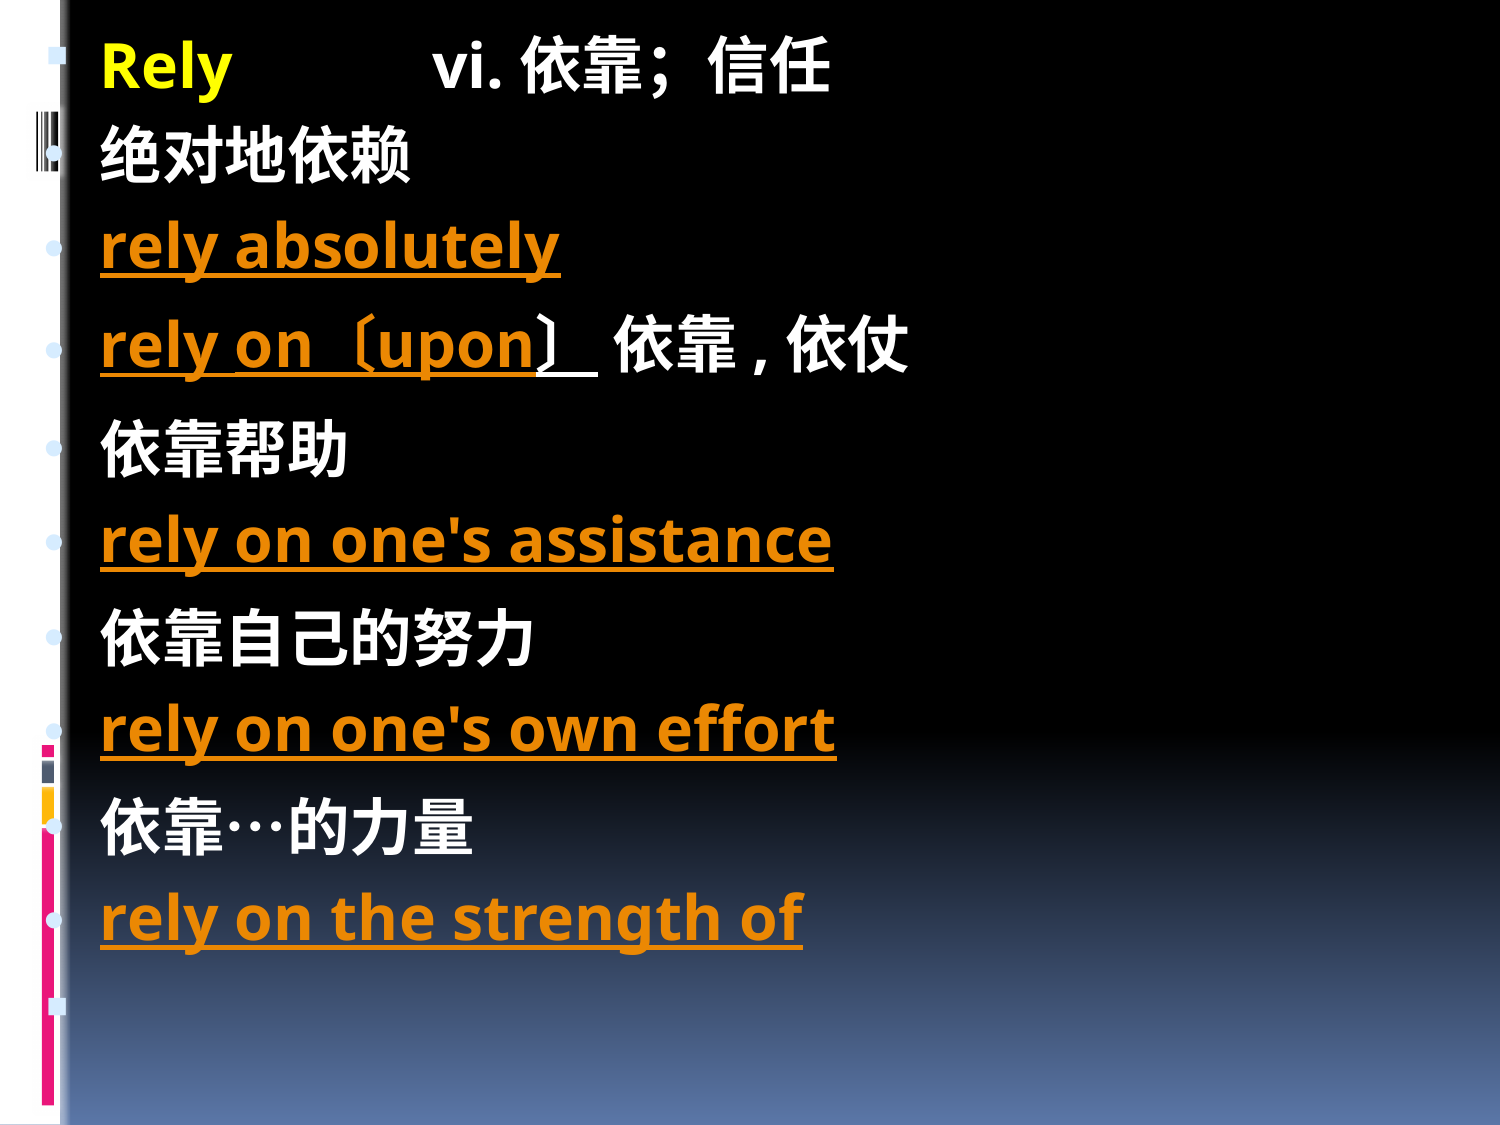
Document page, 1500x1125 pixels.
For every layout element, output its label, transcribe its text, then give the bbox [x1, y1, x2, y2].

list Rely vi.依靠；信任 绝对地依赖 rely absolutely rely on〔upon〕 依靠,依仗 依靠帮助 rely on one's assistance 依靠自己的努力 rely on one's own effort 依靠…的力量 rely on the strength of [17, 19, 1483, 1106]
